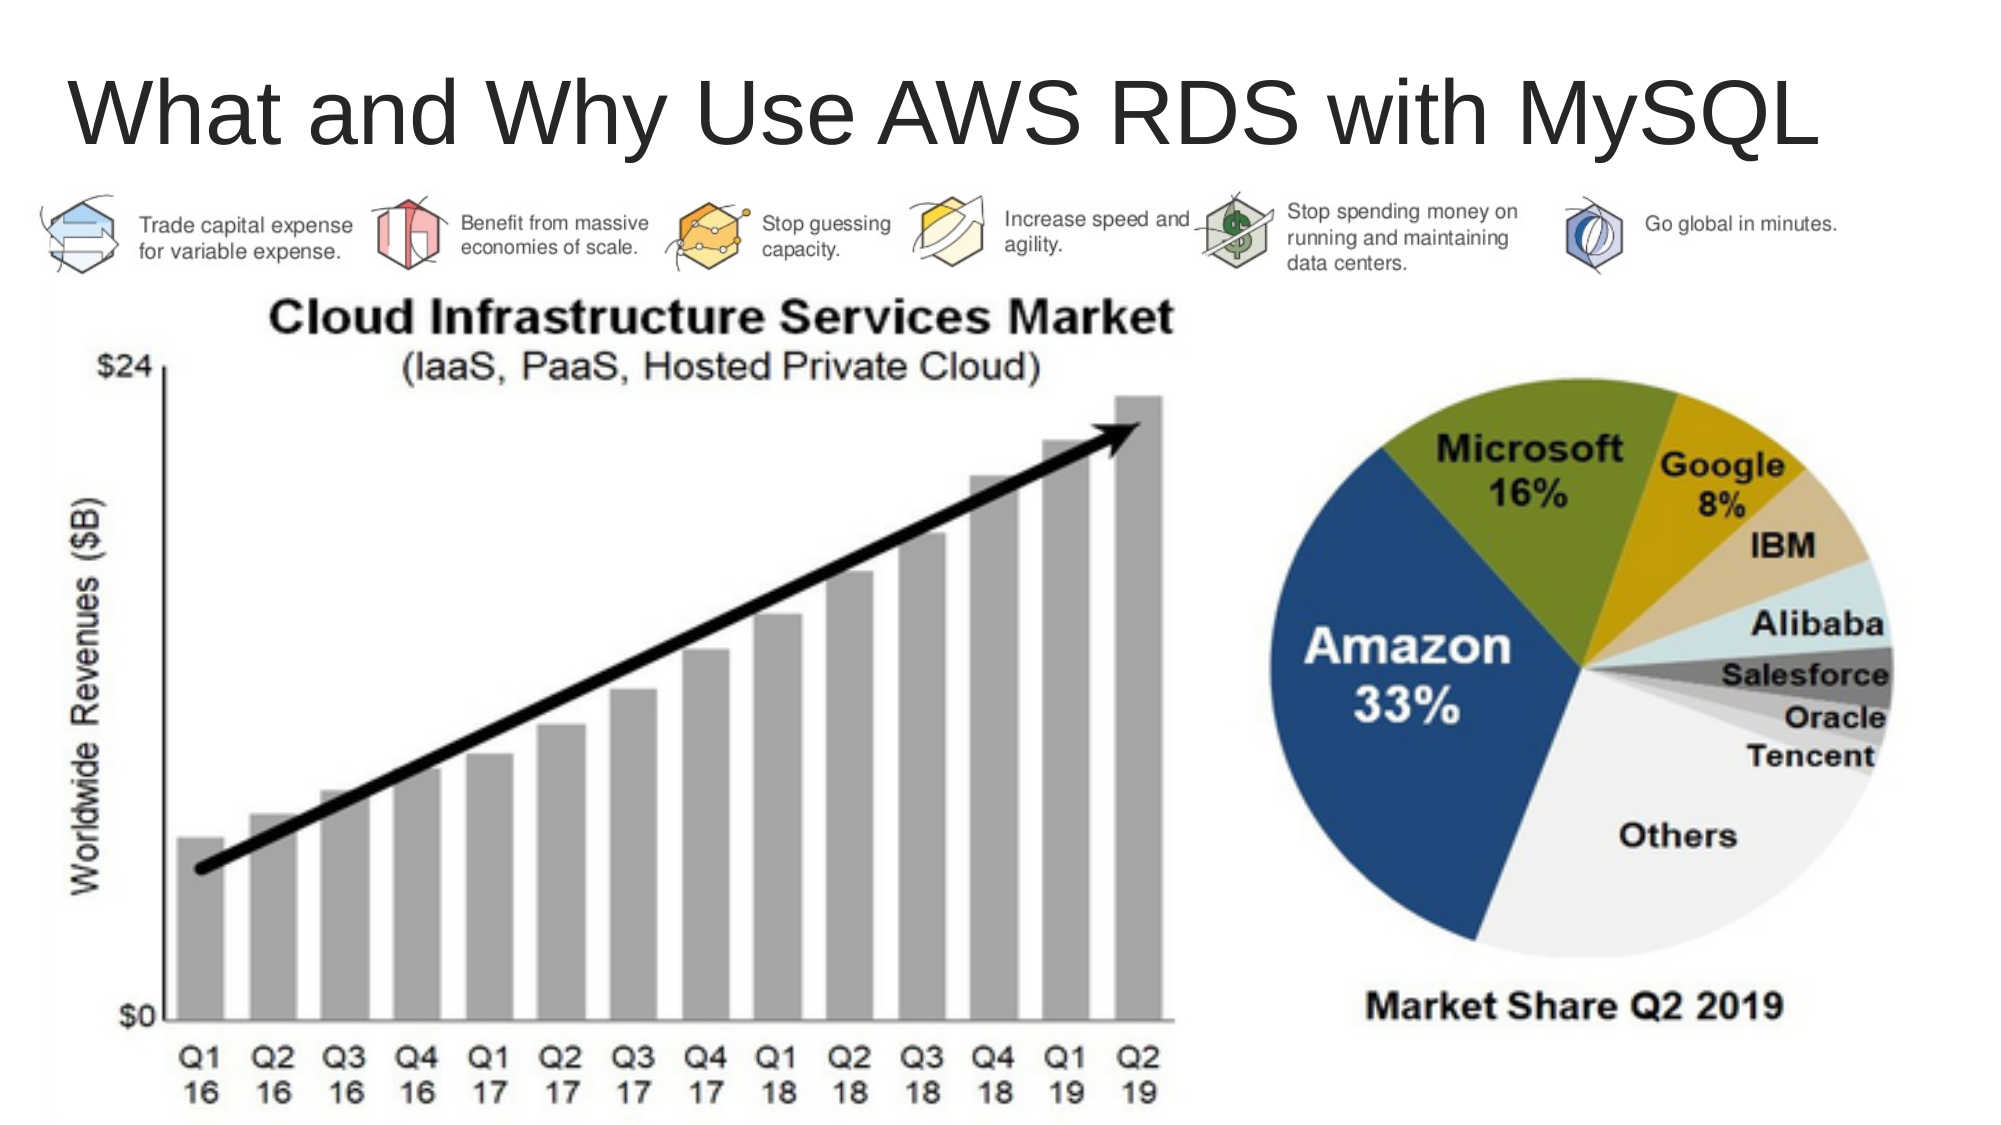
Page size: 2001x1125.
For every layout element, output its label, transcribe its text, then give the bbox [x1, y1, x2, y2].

picture [0, 175, 2000, 1125]
list What and Why Use AWS RDS with MySQL [53, 55, 1952, 175]
